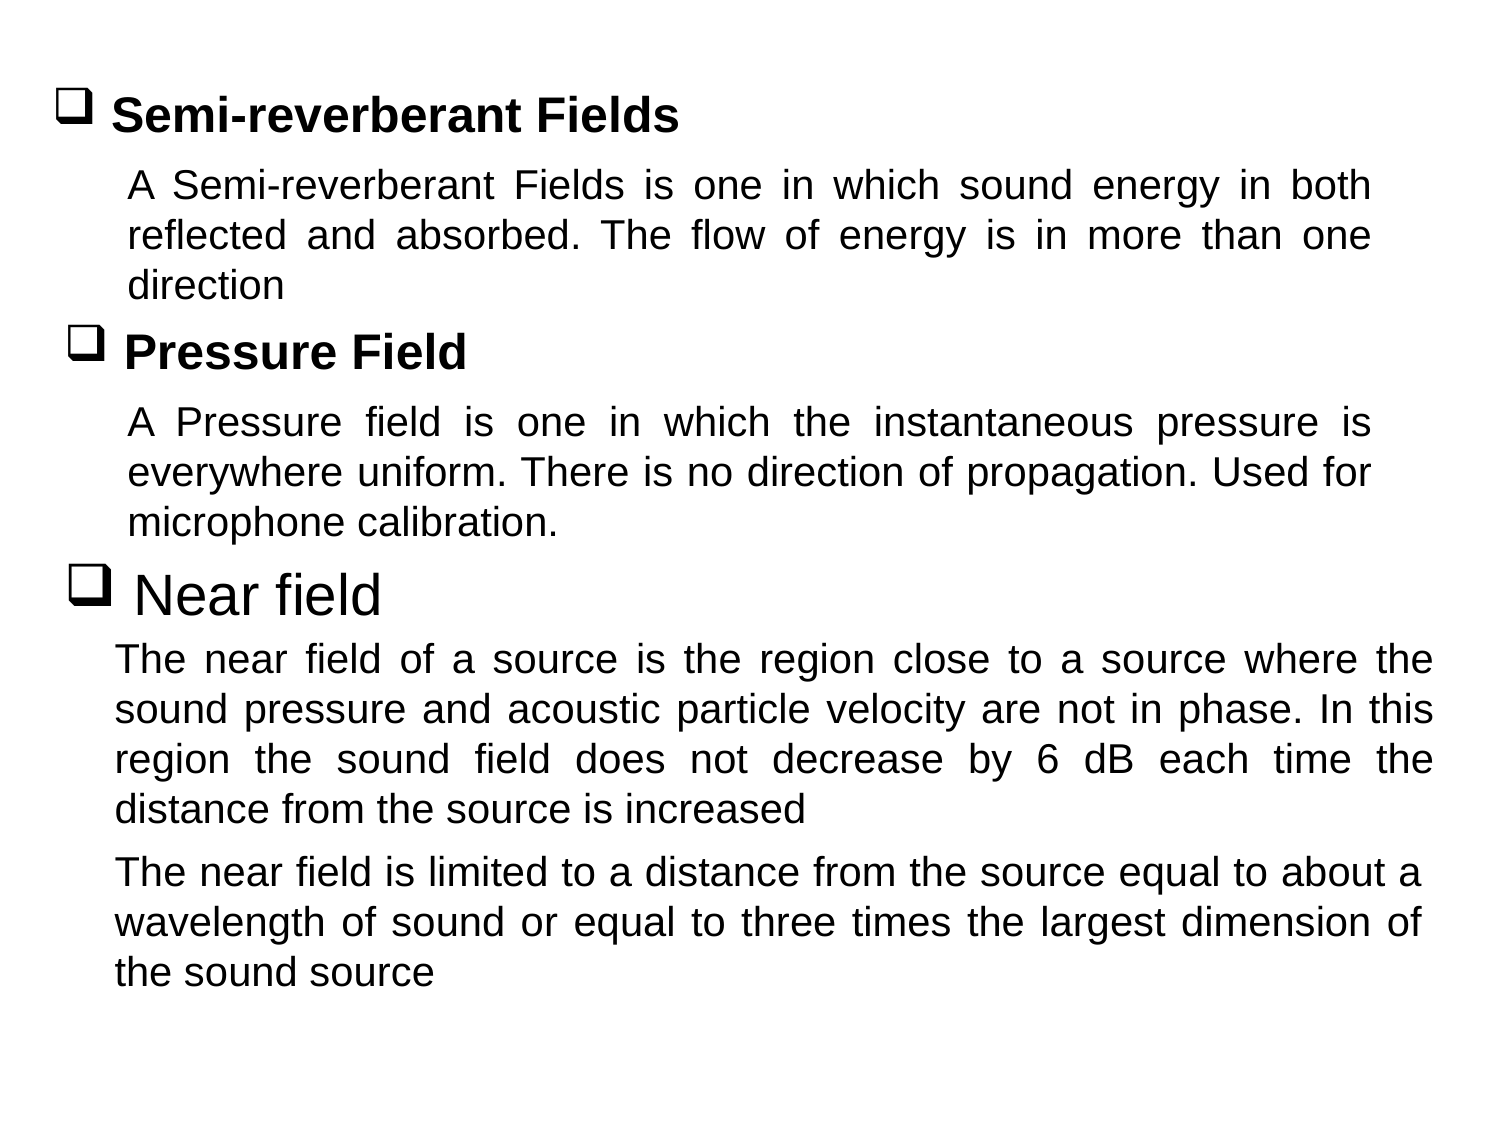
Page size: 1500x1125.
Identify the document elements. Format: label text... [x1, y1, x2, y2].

text_box Pressure Field [49, 312, 813, 388]
text_box A Pressure field is one in which the instantaneous pressure is everywhere uniform. There is no direction of propagation. Used for microphone calibration. [112, 387, 1388, 598]
text_box Semi-reverberant Fields [37, 74, 800, 150]
text_box Near field [49, 549, 813, 635]
text_box The near field is limited to a distance from the source equal to about a wavelength of sound or equal to three times the largest dimension of the sound source [99, 837, 1438, 1003]
text_box A Semi-reverberant Fields is one in which sound energy in both reflected and absorbed. The flow of energy is in more than one direction [112, 149, 1388, 360]
text_box The near field of a source is the region close to a source where the sound pressure and acoustic particle velocity are not in phase. In this region the sound field does not decrease by 6 dB each time the distance from the source is increased [99, 624, 1450, 840]
